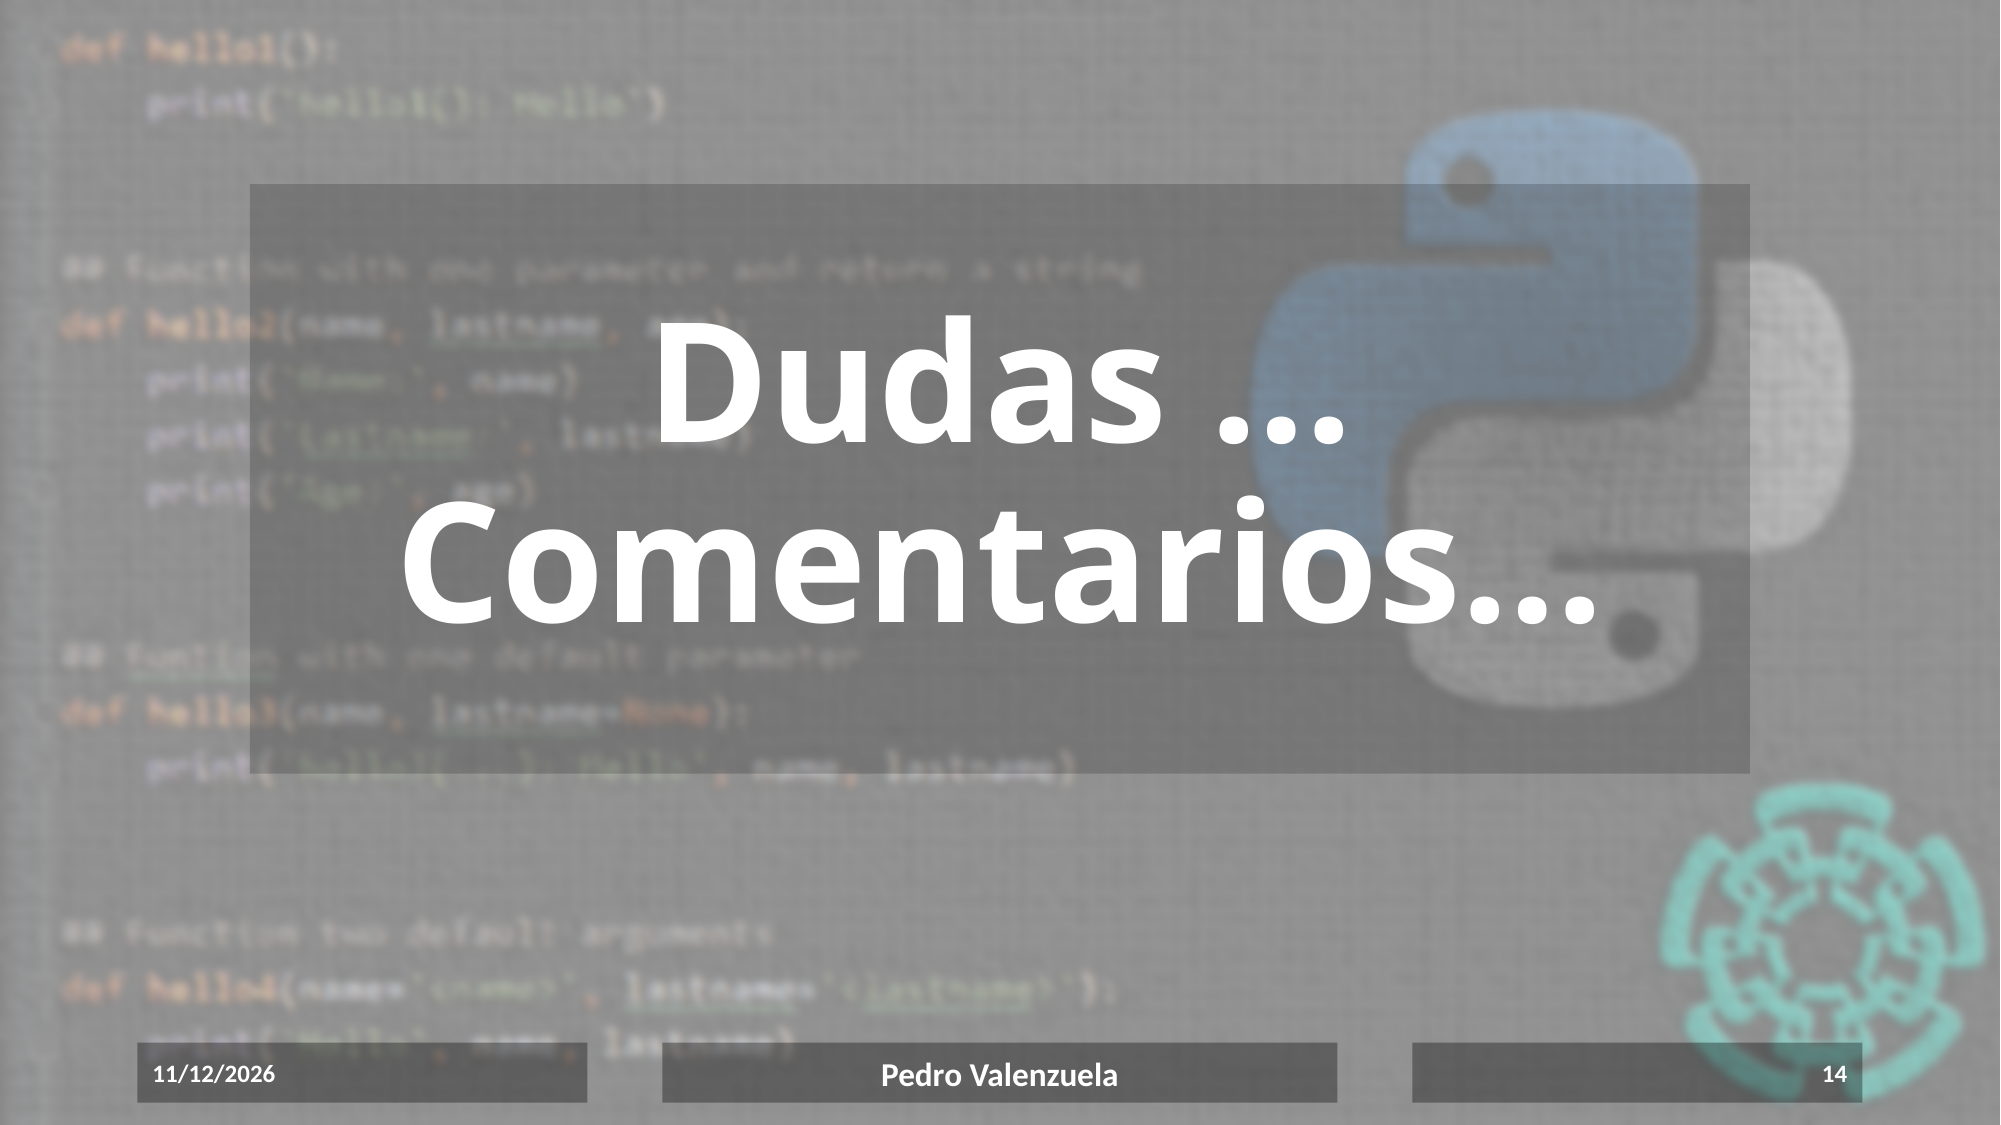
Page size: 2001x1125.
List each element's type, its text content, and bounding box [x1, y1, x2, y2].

title Dudas … Comentarios… [249, 184, 1750, 774]
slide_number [137, 1042, 588, 1103]
slide_number 14 [1412, 1042, 1863, 1103]
footer Pedro Valenzuela [662, 1042, 1338, 1103]
